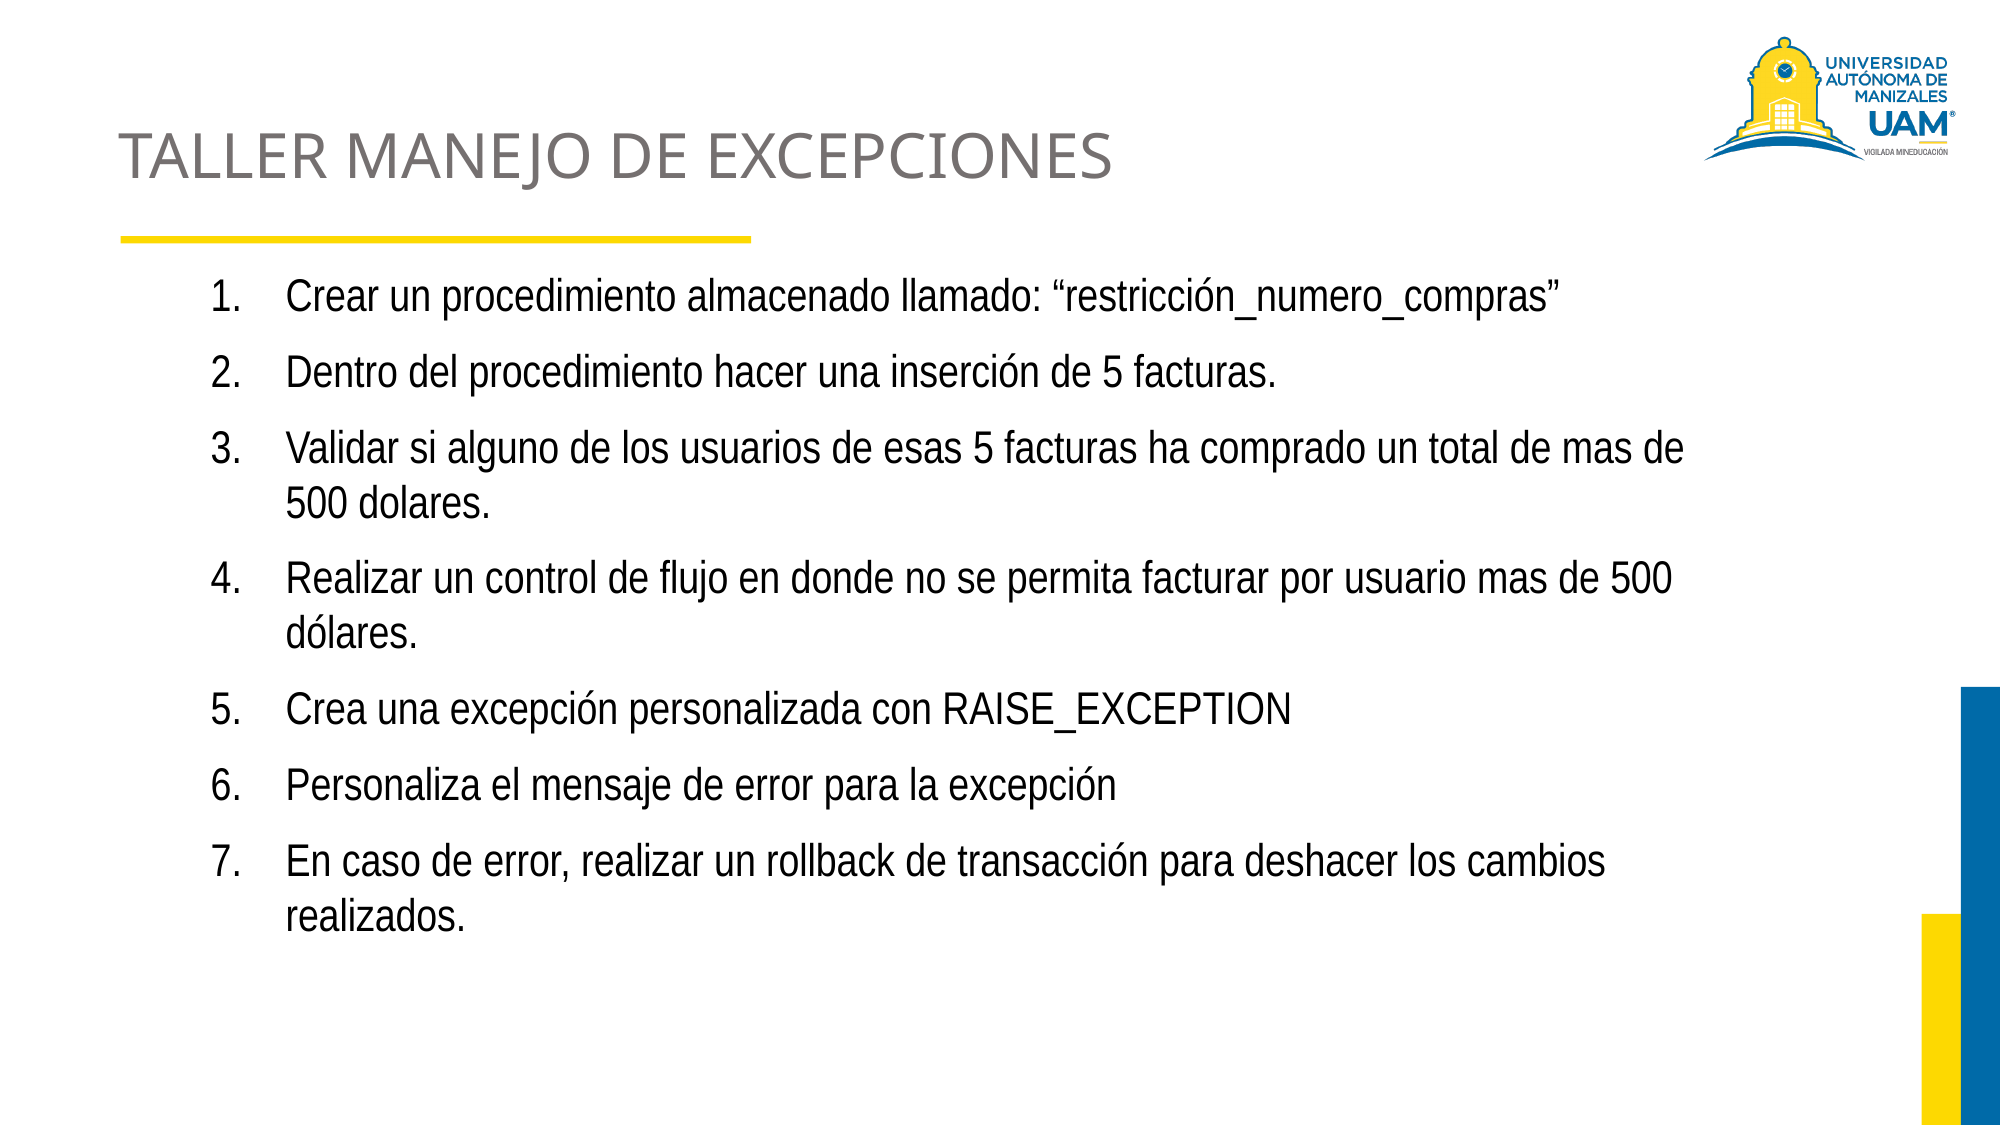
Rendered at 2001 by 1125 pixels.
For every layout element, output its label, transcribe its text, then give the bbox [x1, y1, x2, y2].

title TALLER MANEJO DE EXCEPCIONES [103, 74, 1829, 244]
list Crear un procedimiento almacenado llamado: “restricción_numero_compras” Dentro del procedimiento hacer una inserción de 5 facturas. Validar si alguno de los usuarios de esas 5 facturas ha comprado un total de mas de 500 dolares. Realizar un control de flujo en donde no se permita facturar por usuario mas de 500 dólares. Crea una excepción personalizada con RAISE_EXCEPTION Personaliza el mensaje de error para la excepción En caso de error, realizar un rollback de transacción para deshacer los cambios realizados. [120, 258, 1703, 1078]
picture [1683, 13, 1976, 184]
text_box [120, 236, 752, 244]
